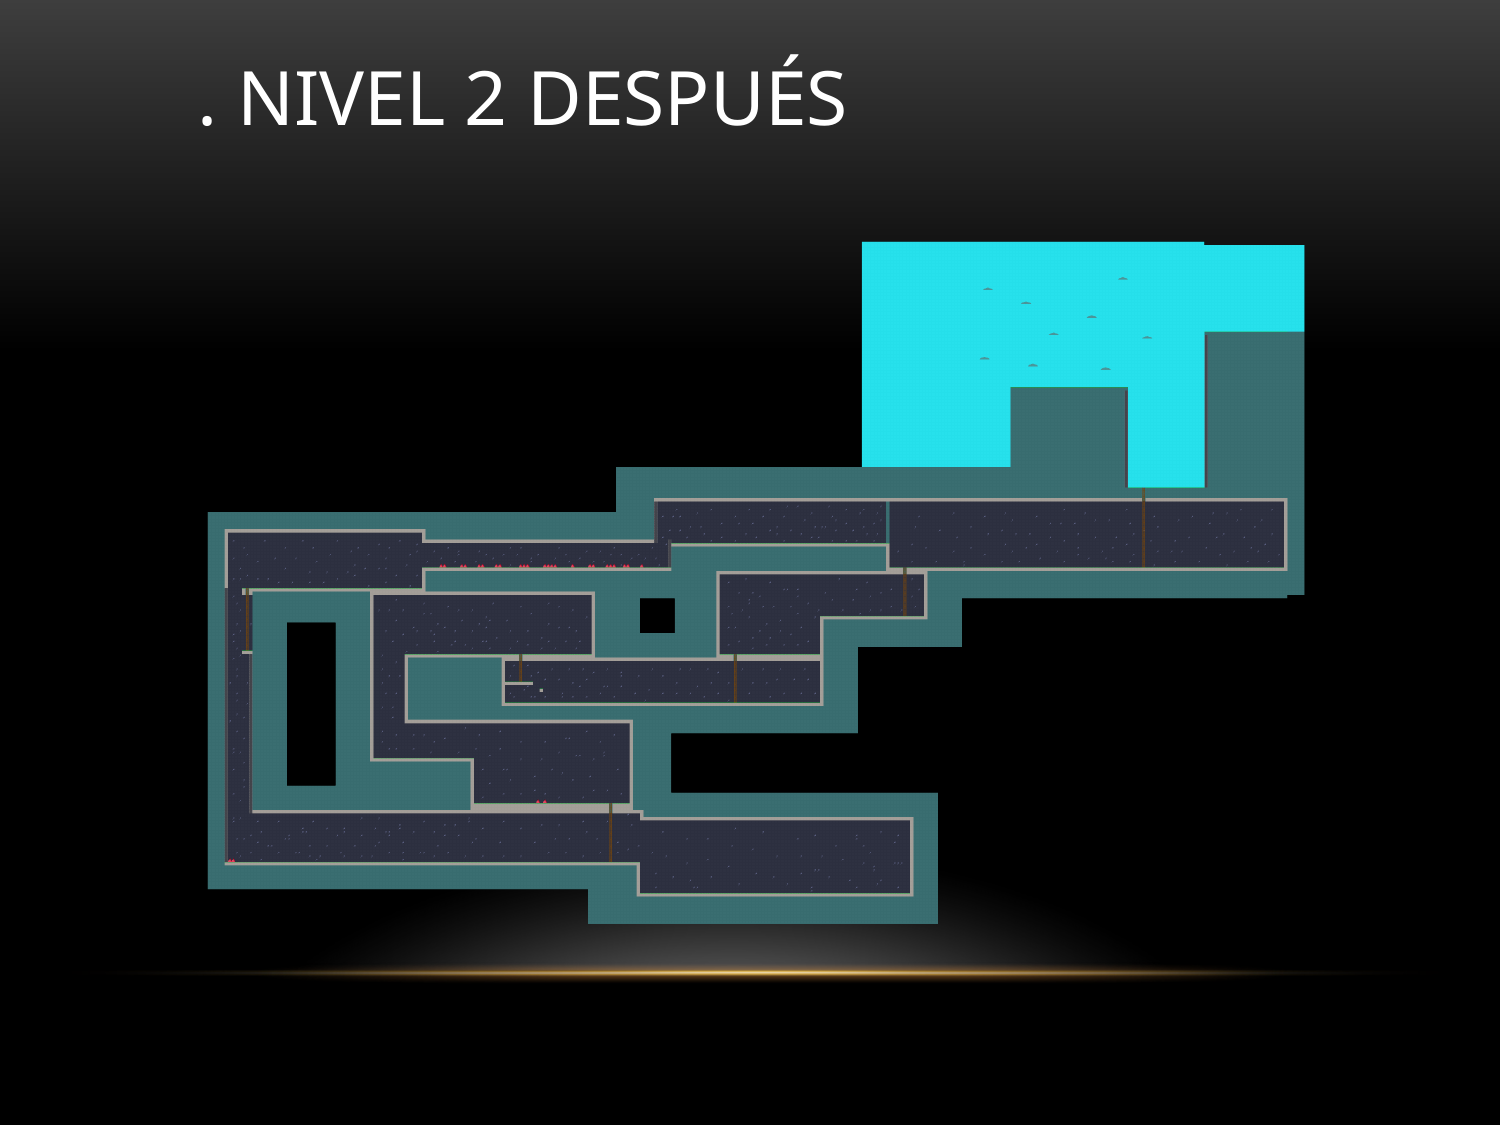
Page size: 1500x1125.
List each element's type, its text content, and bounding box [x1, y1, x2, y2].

text_box . NIVEL 2 DESPUÉS [182, 42, 1341, 148]
picture [0, 0, 1500, 1125]
